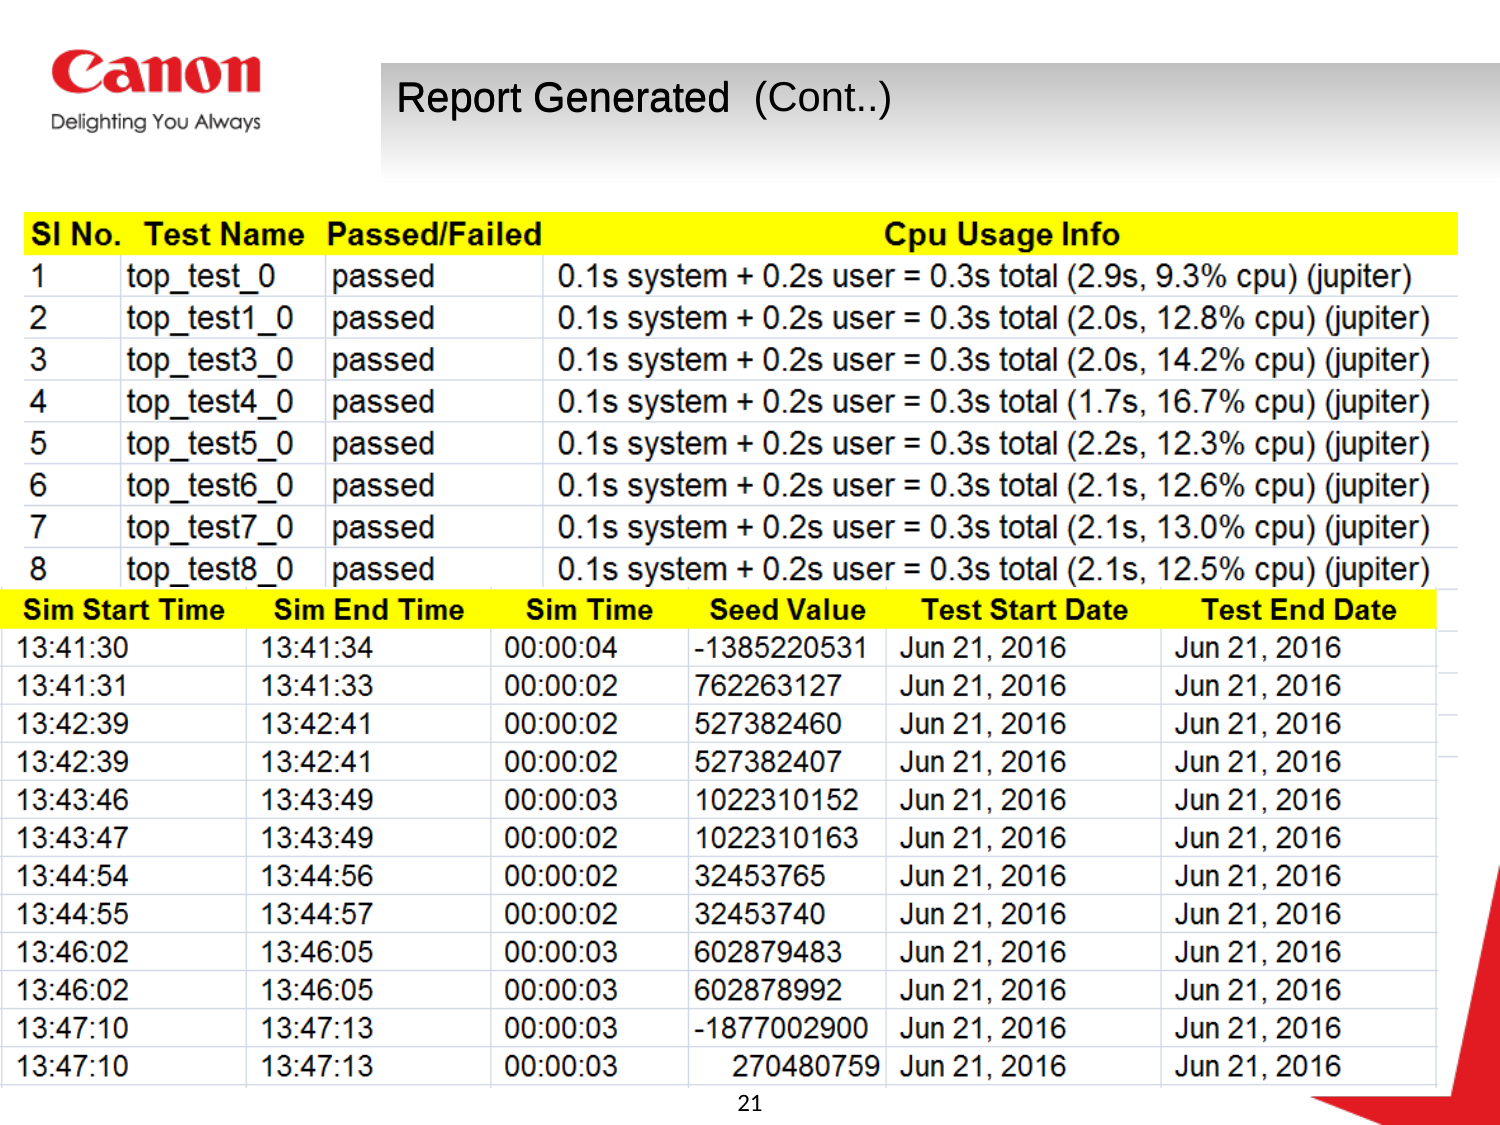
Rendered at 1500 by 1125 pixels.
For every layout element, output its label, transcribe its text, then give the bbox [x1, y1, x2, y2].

picture [29, 29, 281, 165]
picture [0, 212, 1500, 1125]
text_box Report Generated (Cont..) [381, 62, 1500, 180]
